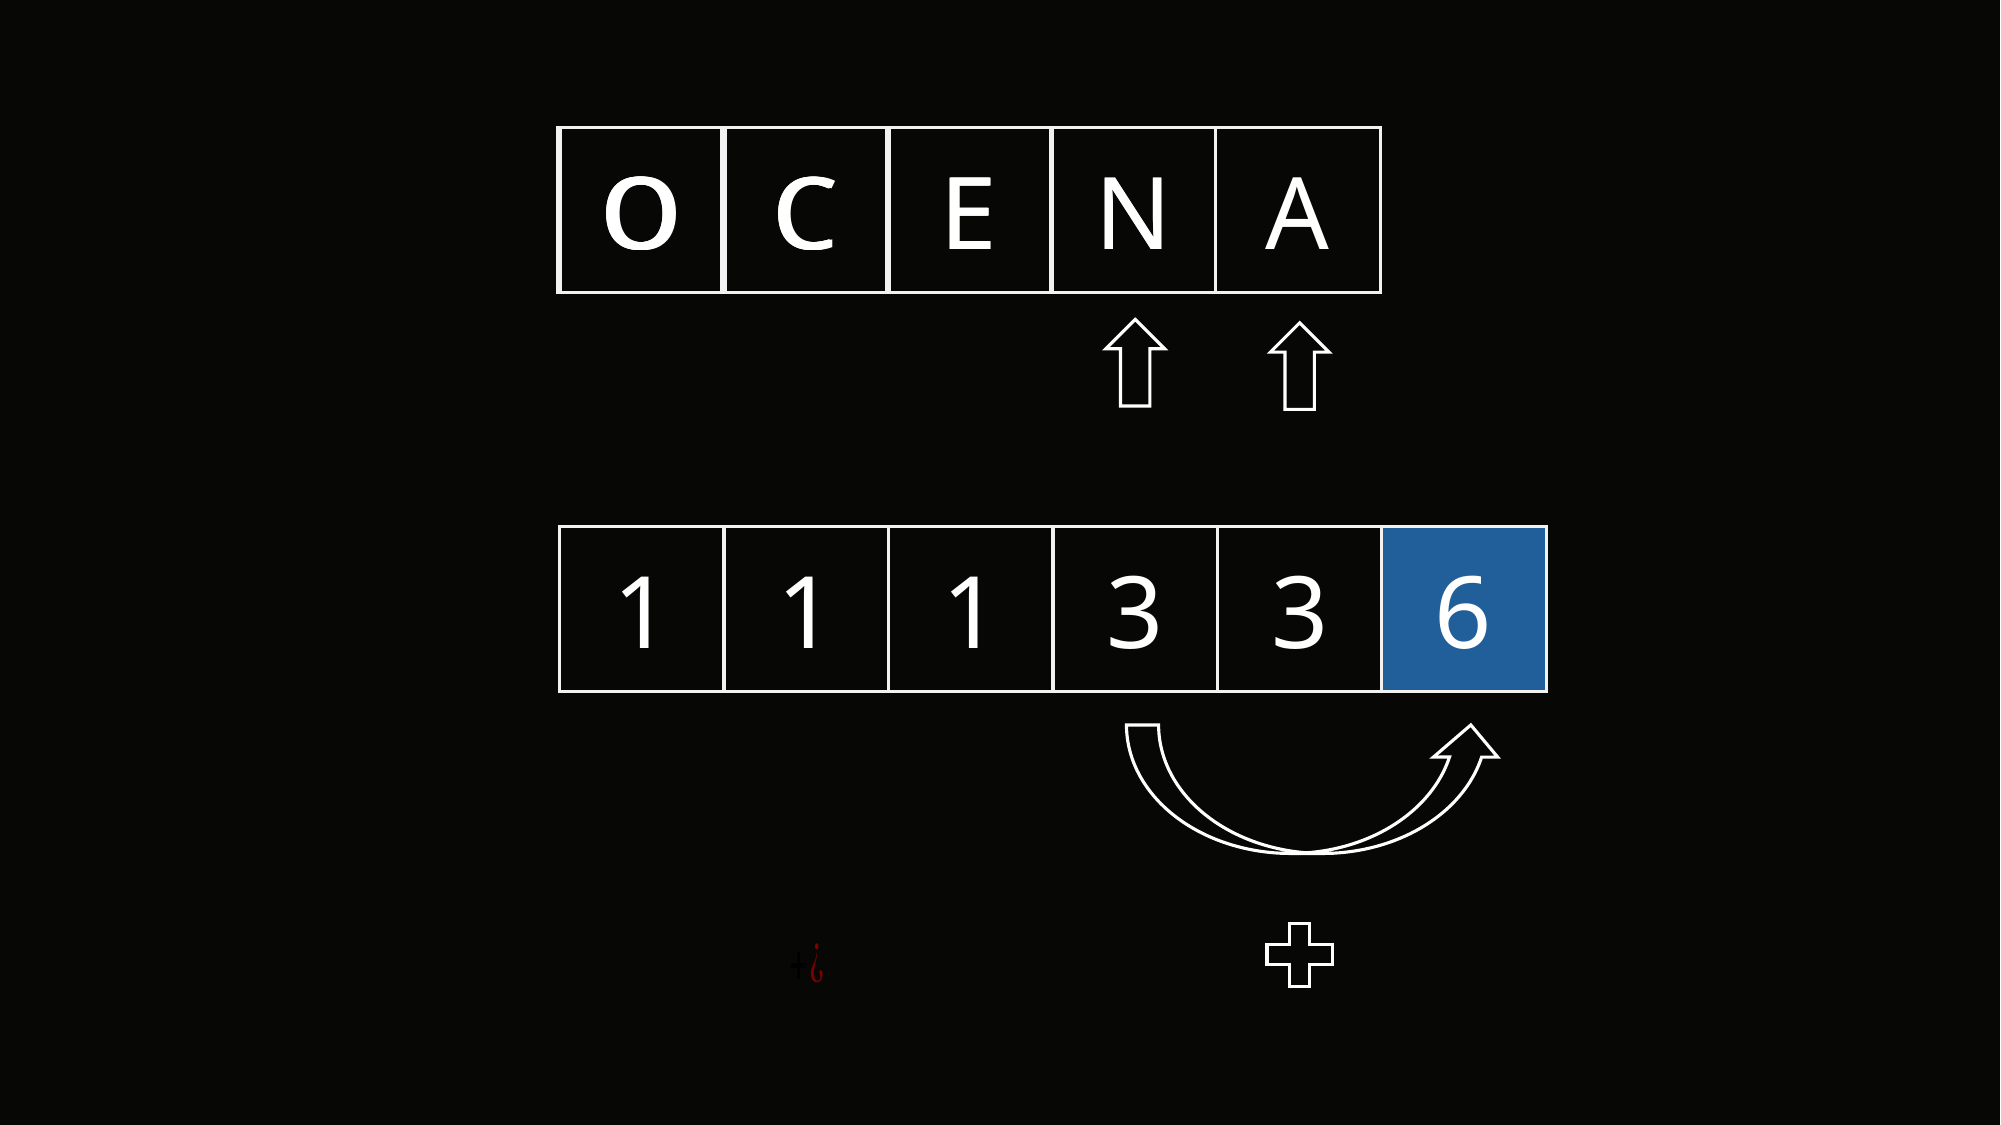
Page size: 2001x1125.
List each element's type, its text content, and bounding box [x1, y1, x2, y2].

text_box 1 [888, 541, 1051, 677]
text_box [722, 525, 887, 693]
text_box N [1050, 142, 1214, 278]
text_box [1265, 922, 1334, 988]
text_box [1214, 126, 1382, 294]
text_box [1266, 320, 1333, 411]
text_box [1124, 722, 1502, 856]
text_box [1102, 317, 1169, 408]
text_box A [1215, 142, 1381, 278]
text_box 1 [723, 541, 887, 677]
text_box [887, 525, 1051, 693]
text_box E [886, 142, 1049, 278]
text_box [885, 126, 1049, 294]
text_box [558, 525, 722, 693]
text_box [556, 126, 720, 294]
text_box 3 [1217, 541, 1380, 677]
text_box 3 [1052, 541, 1216, 677]
text_box [1380, 525, 1548, 693]
text_box 6 [1380, 541, 1546, 677]
text_box [720, 126, 885, 294]
text_box [1216, 525, 1380, 693]
text_box 1 [559, 541, 722, 677]
text_box [1051, 525, 1216, 693]
text_box [1049, 126, 1214, 294]
text_box O [557, 142, 720, 278]
text_box C [721, 142, 885, 278]
